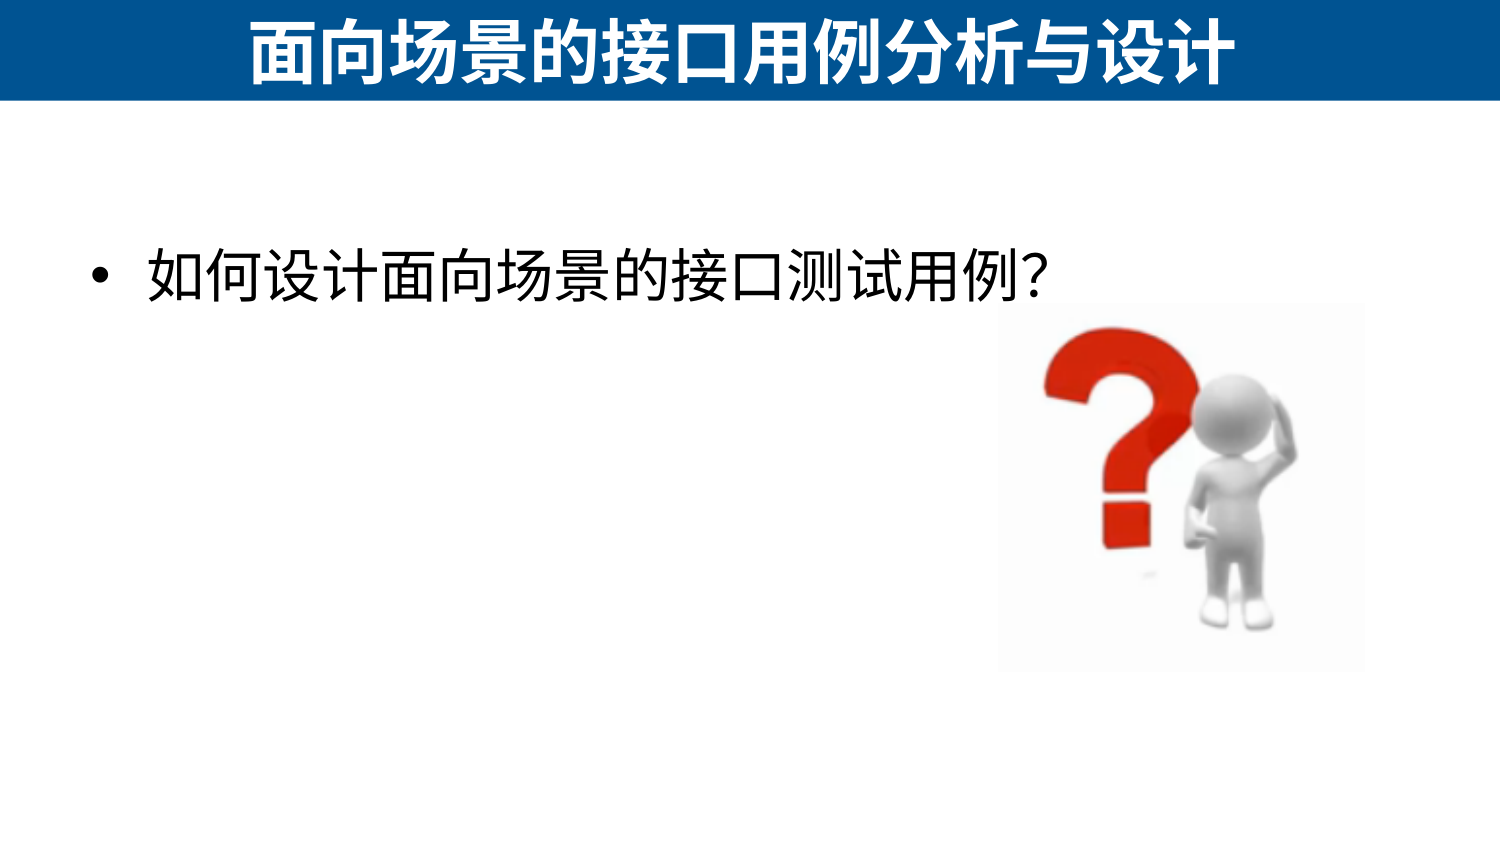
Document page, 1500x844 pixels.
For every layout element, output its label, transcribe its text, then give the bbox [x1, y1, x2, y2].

list 如何设计面向场景的接口测试用例？ [75, 196, 1425, 754]
title 面向场景的接口用例分析与设计 [2, 0, 1483, 101]
picture [997, 303, 1365, 673]
